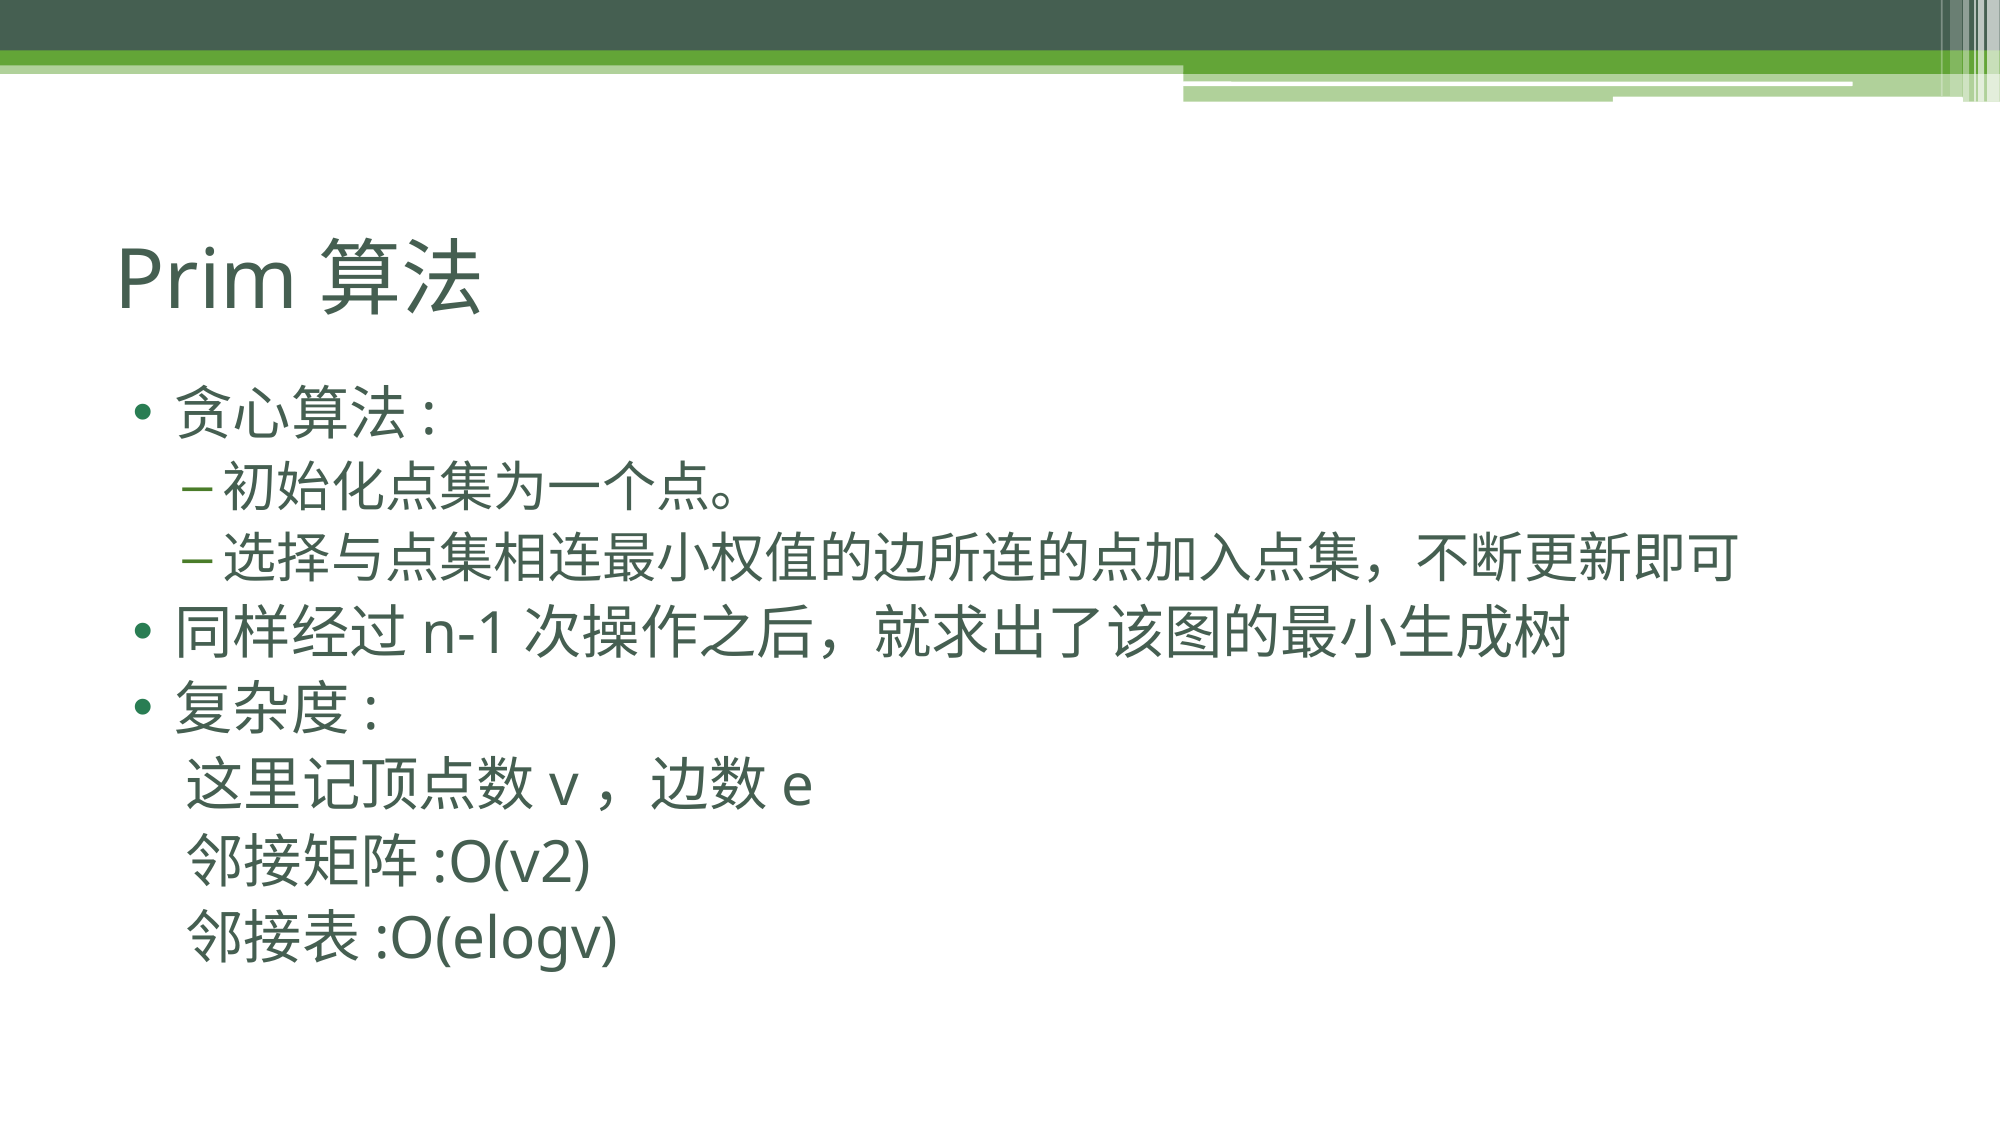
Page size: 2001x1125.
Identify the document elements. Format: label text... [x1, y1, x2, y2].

title Prim算法 [99, 187, 1900, 363]
list 贪心算法: 初始化点集为一个点。 选择与点集相连最小权值的边所连的点加入点集，不断更新即可 同样经过n-1次操作之后，就求出了该图的最小生成树 复杂度: 这里记顶点数v，边数e 邻接矩阵:O(v2) 邻接表:O(elogv) [99, 368, 1900, 1079]
